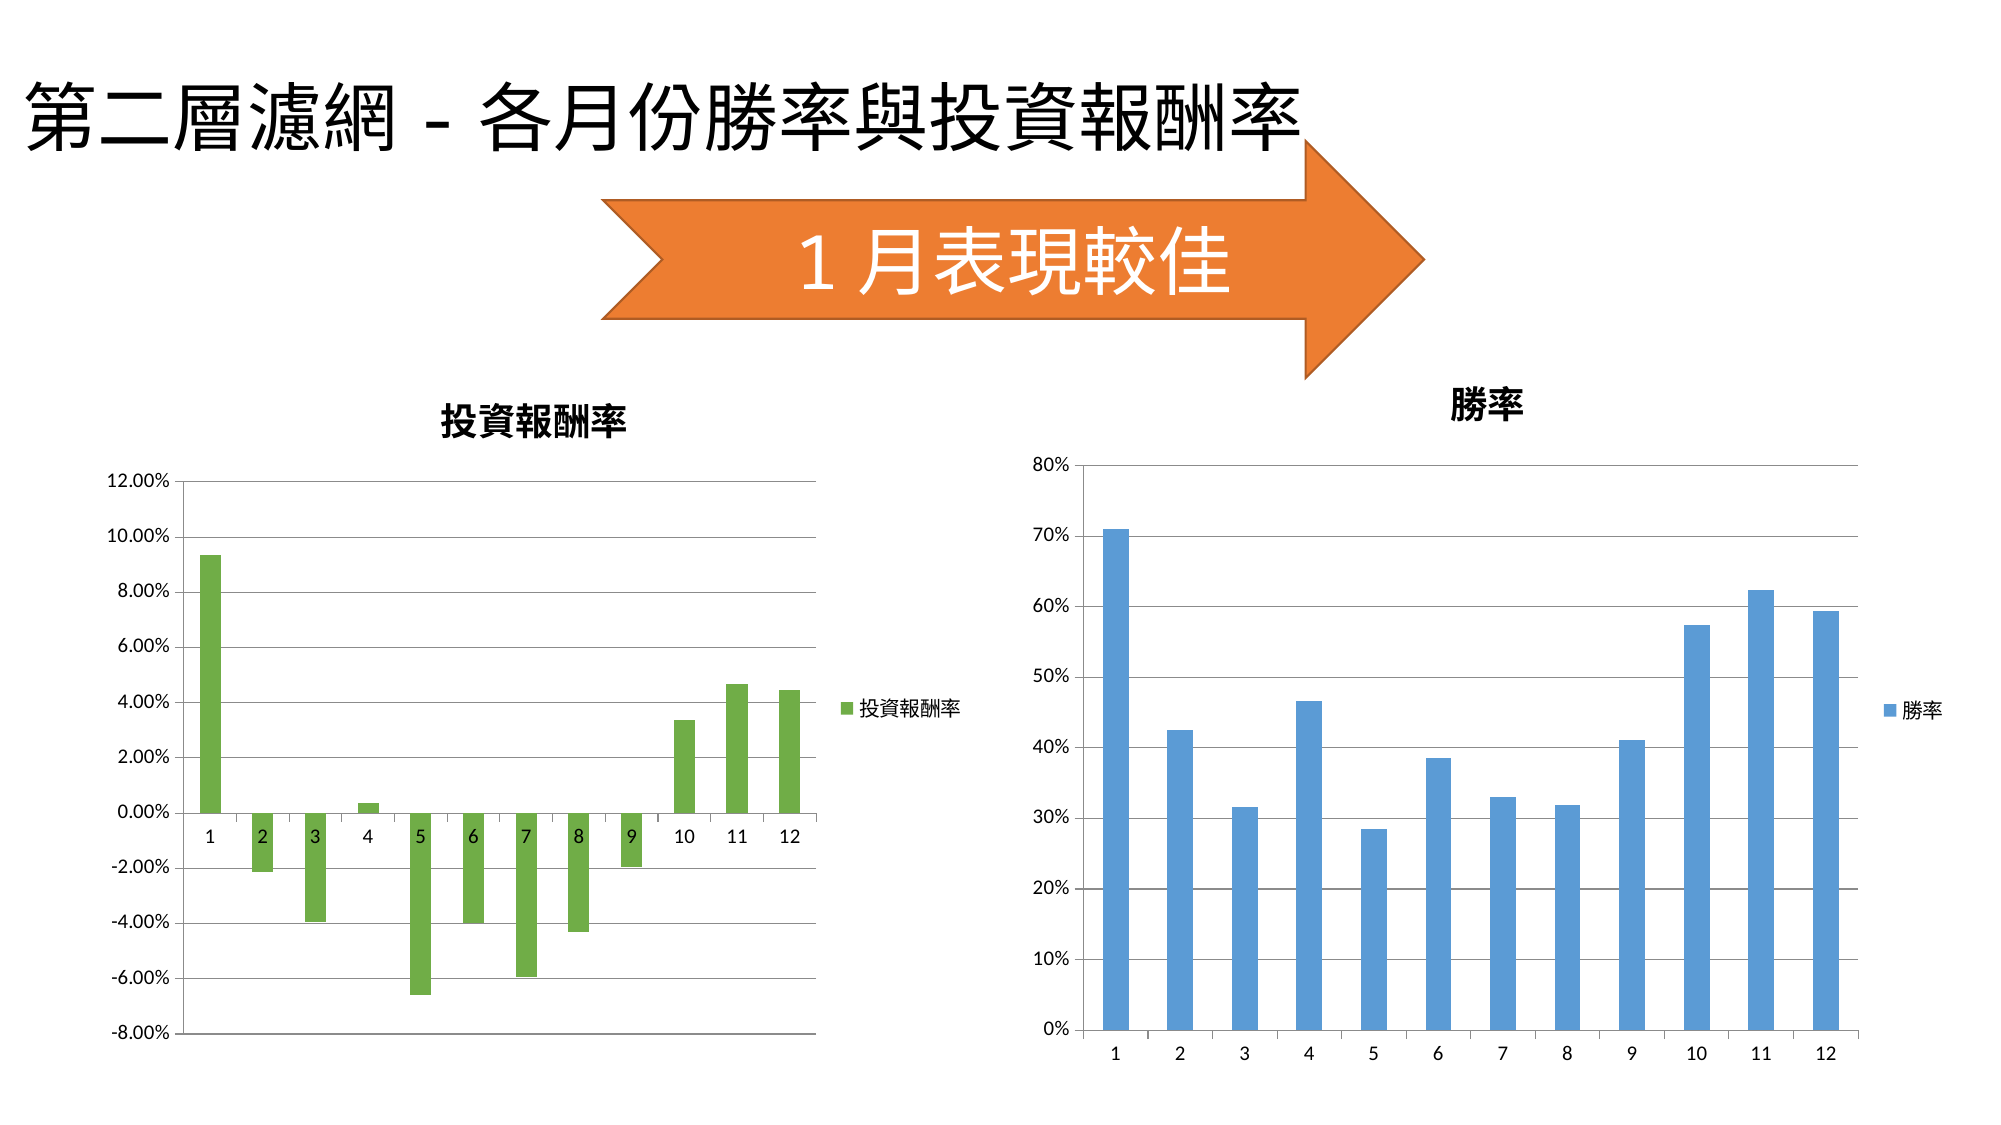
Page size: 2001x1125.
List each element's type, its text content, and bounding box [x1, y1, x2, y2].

title 第二層濾網-各月份勝率與投資報酬率 [7, 12, 1733, 230]
text_box 1月表現較佳 [600, 138, 1426, 340]
chart [88, 358, 981, 1059]
chart [1013, 340, 1963, 1081]
